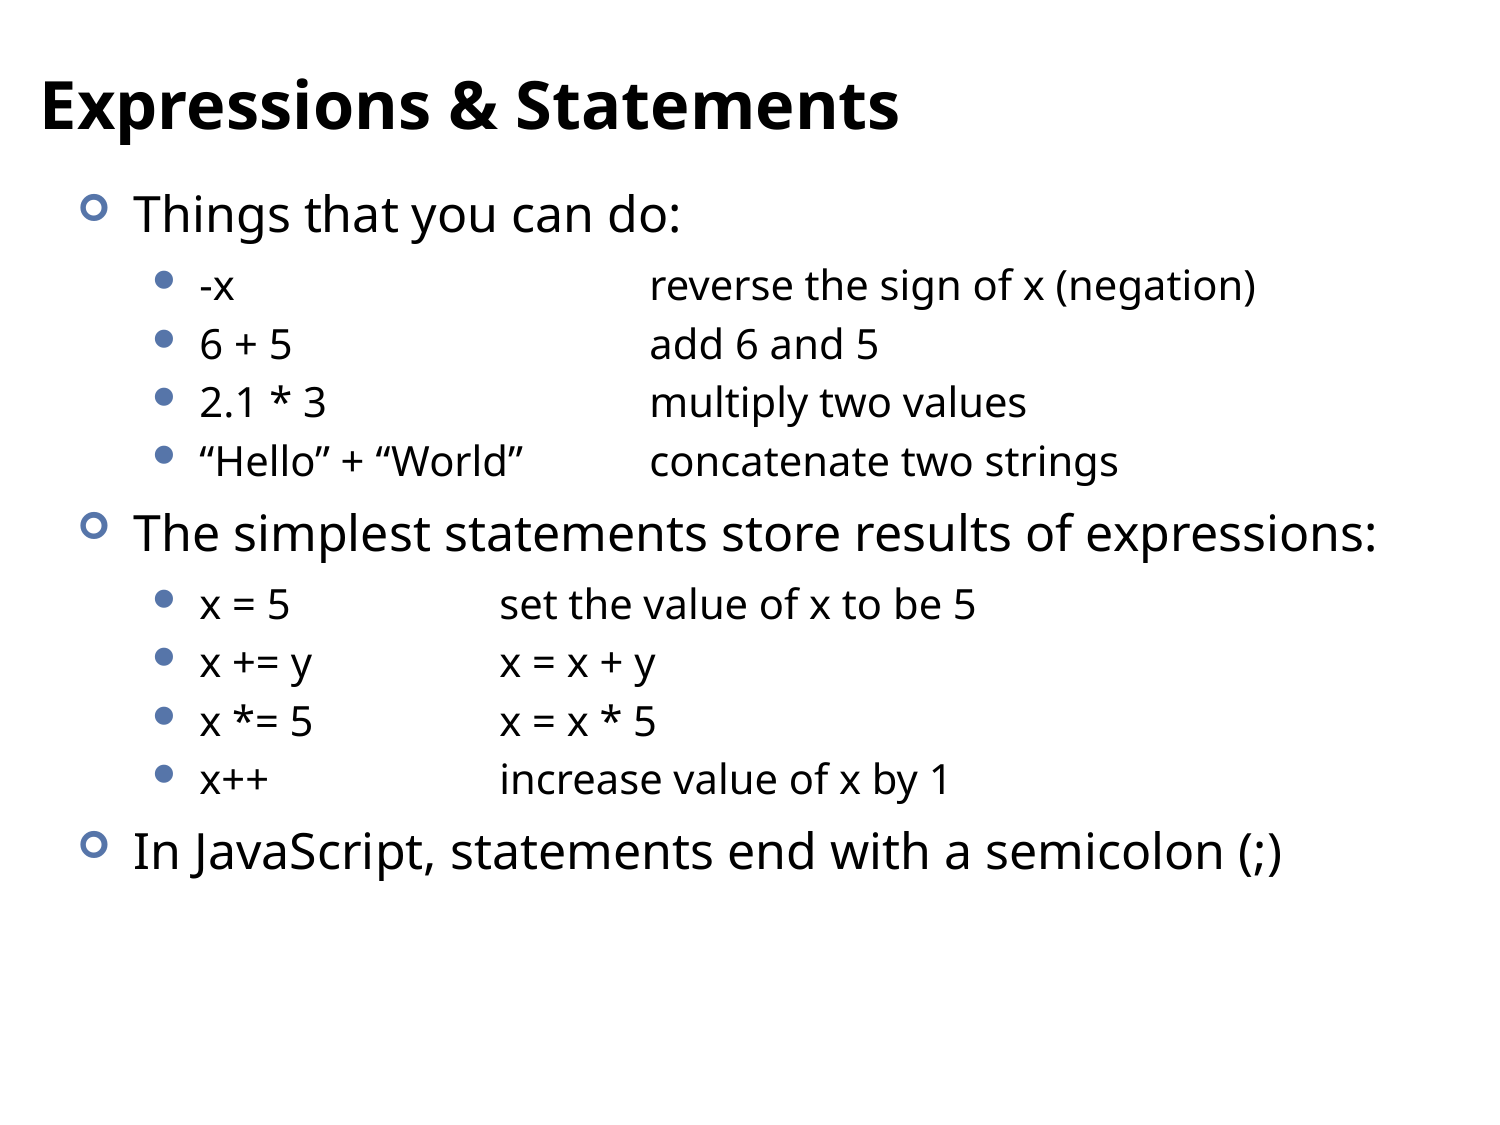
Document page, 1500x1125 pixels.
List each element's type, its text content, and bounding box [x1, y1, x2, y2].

title Expressions & Statements [24, 18, 1451, 188]
list Things that you can do: -x reverse the sign of x (negation) 6 + 5 add 6 and 5 2.1 * 3 multiply two values “Hello” + “World” concatenate two strings The simplest statements store results of expressions: x = 5 set the value of x to be 5 x += y x = x + y x *= 5 x = x * 5 x++ increase value of x by 1 In JavaScript, statements end with a semicolon (;) [62, 174, 1451, 1013]
